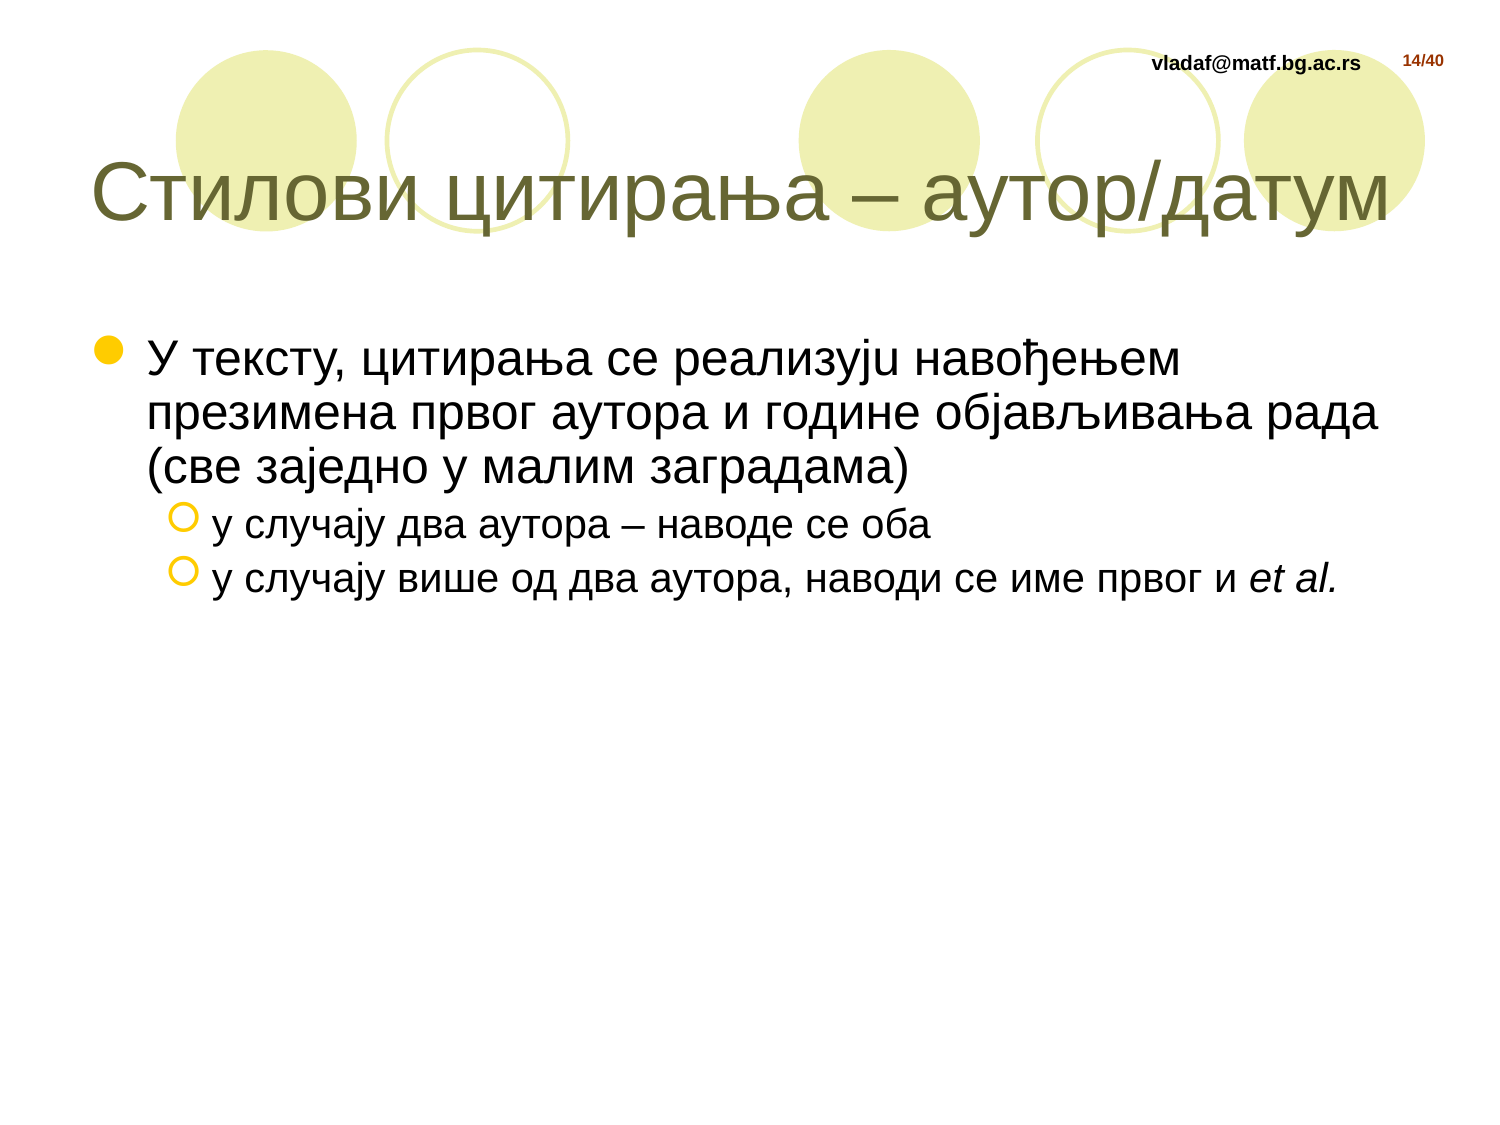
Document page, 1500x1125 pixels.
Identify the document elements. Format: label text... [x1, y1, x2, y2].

list У тексту, цитирања се реализујu навођењем презимена првог аутора и године објављивања рада (све заједно у малим заградама) у случају два аутора – наводе се оба у случају више од два аутора, наводи се име првог и et al. [75, 324, 1425, 1045]
title Стилови цитирања – аутор/датум [75, 75, 1462, 300]
